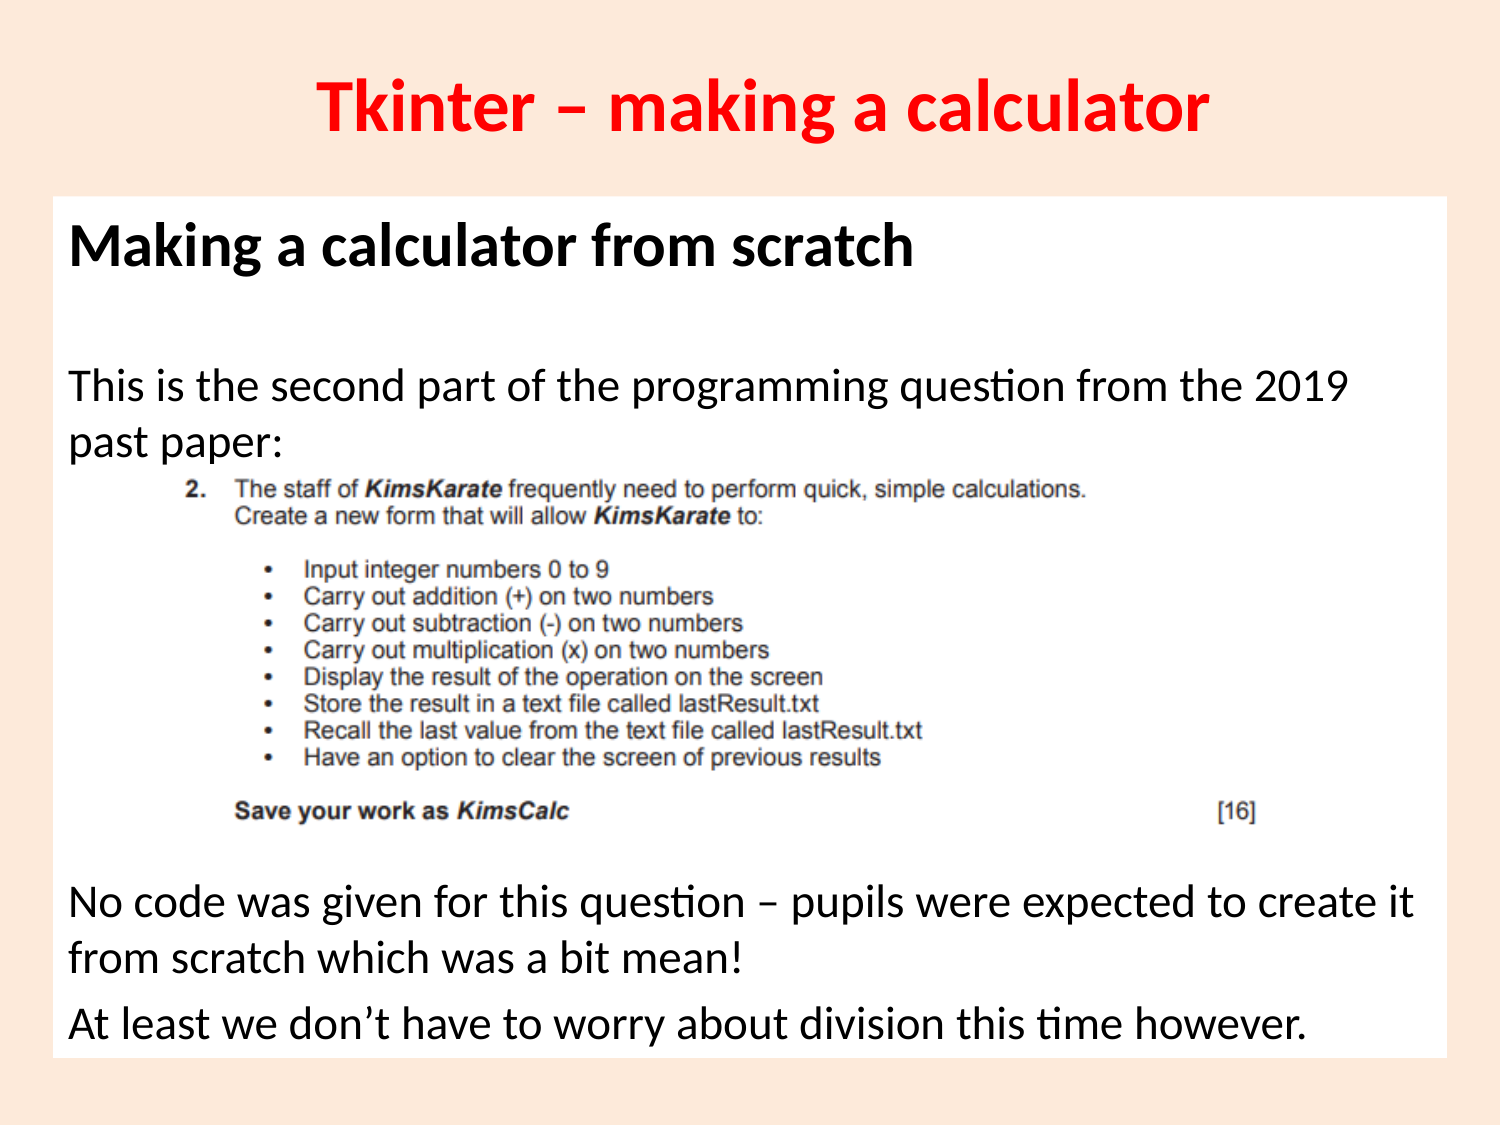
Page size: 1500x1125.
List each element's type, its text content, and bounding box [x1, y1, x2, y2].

list Making a calculator from scratch This is the second part of the programming question from the 2019 past paper: No code was given for this question – pupils were expected to create it from scratch which was a bit mean! At least we don’t have to worry about division this time however. [51, 194, 1449, 1060]
title Tkinter – making a calculator [134, 29, 1395, 173]
picture [170, 464, 1293, 858]
